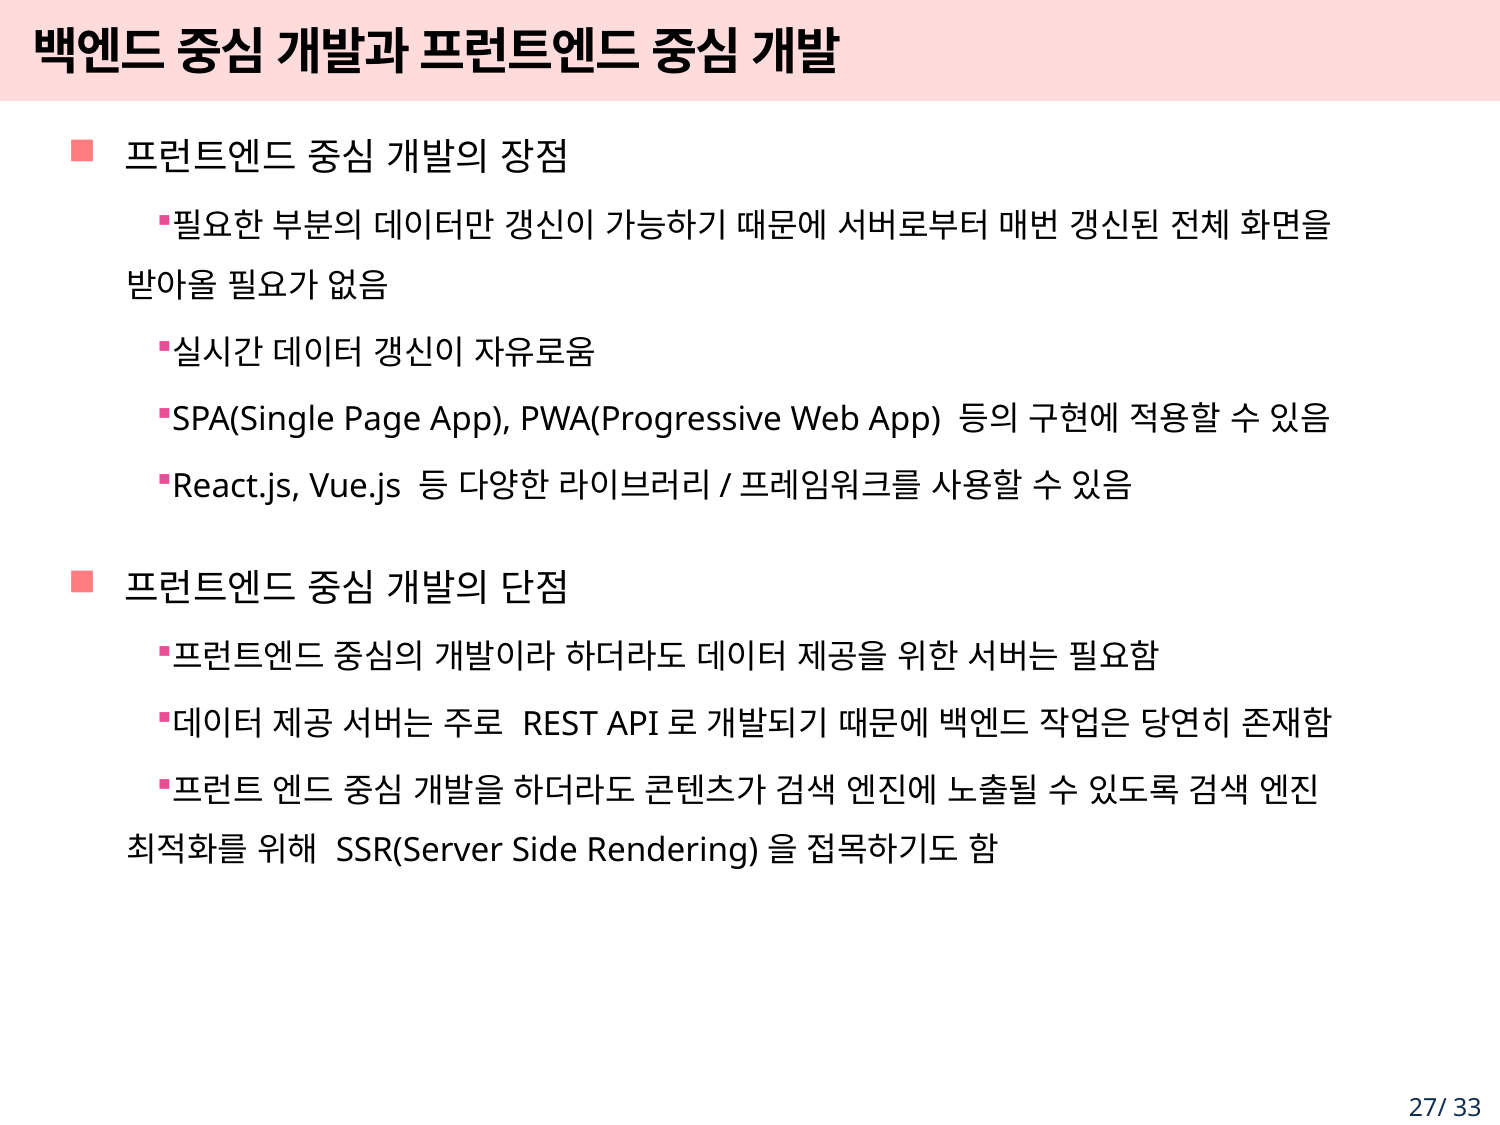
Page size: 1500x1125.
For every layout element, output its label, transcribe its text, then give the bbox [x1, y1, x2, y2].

title 백엔드 중심 개발과 프런트엔드 중심 개발 [17, 10, 1295, 89]
list 프런트엔드 중심 개발의 장점 필요한 부분의 데이터만 갱신이 가능하기 때문에 서버로부터 매번 갱신된 전체 화면을 받아올 필요가 없음 실시간 데이터 갱신이 자유로움 SPA(Single Page App), PWA(Progressive Web App) 등의 구현에 적용할 수 있음 React.js, Vue.js 등 다양한 라이브러리/프레임워크를 사용할 수 있음 프런트엔드 중심 개발의 단점 프런트엔드 중심의 개발이라 하더라도 데이터 제공을 위한 서버는 필요함 데이터 제공 서버는 주로 REST API로 개발되기 때문에 백엔드 작업은 당연히 존재함 프런트 엔드 중심 개발을 하더라도 콘텐츠가 검색 엔진에 노출될 수 있도록 검색 엔진 최적화를 위해 SSR(Server Side Rendering)을 접목하기도 함 [53, 125, 1425, 1005]
